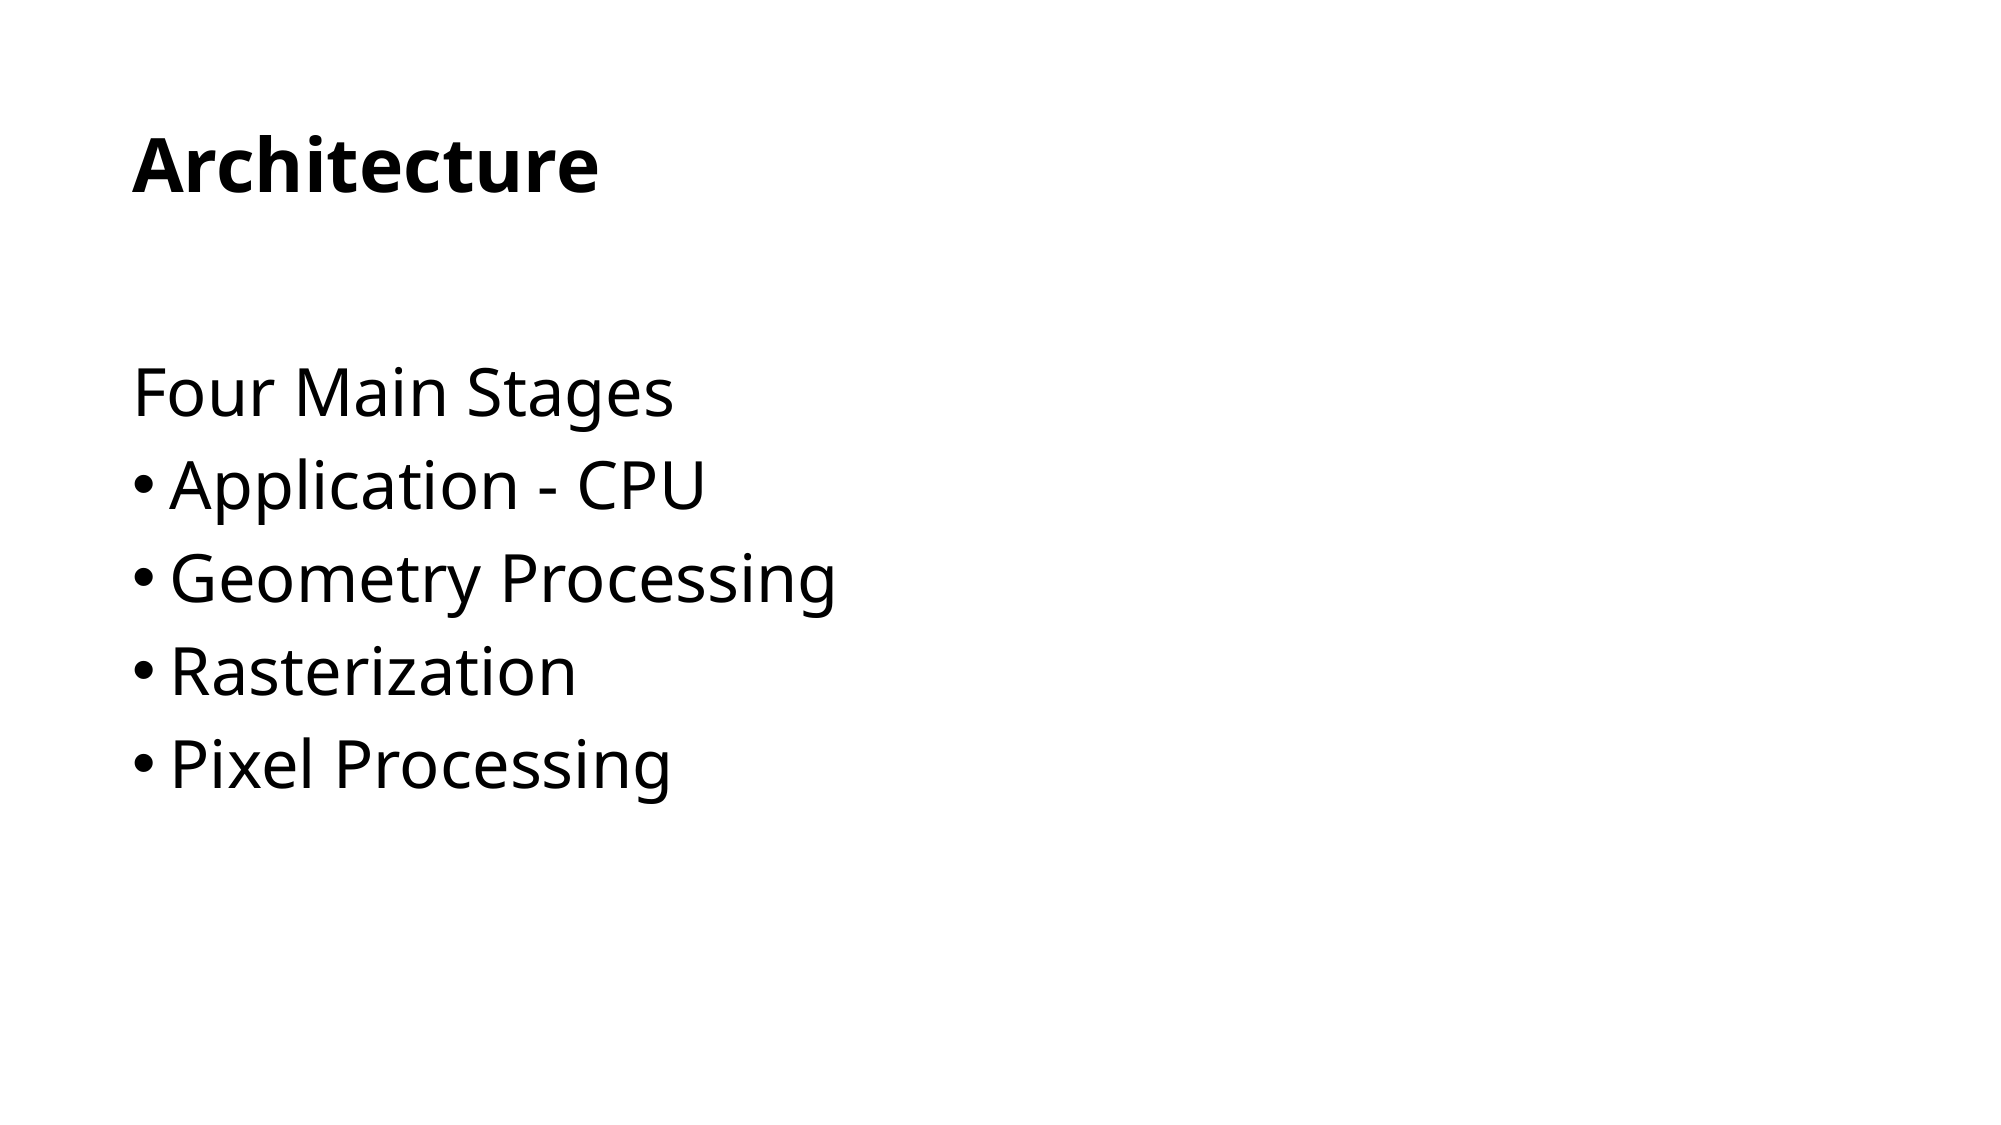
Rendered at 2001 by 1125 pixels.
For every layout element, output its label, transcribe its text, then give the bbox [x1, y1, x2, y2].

list Architecture Four Main Stages Application - CPU Geometry Processing Rasterization Pixel Processing [117, 0, 1863, 1125]
